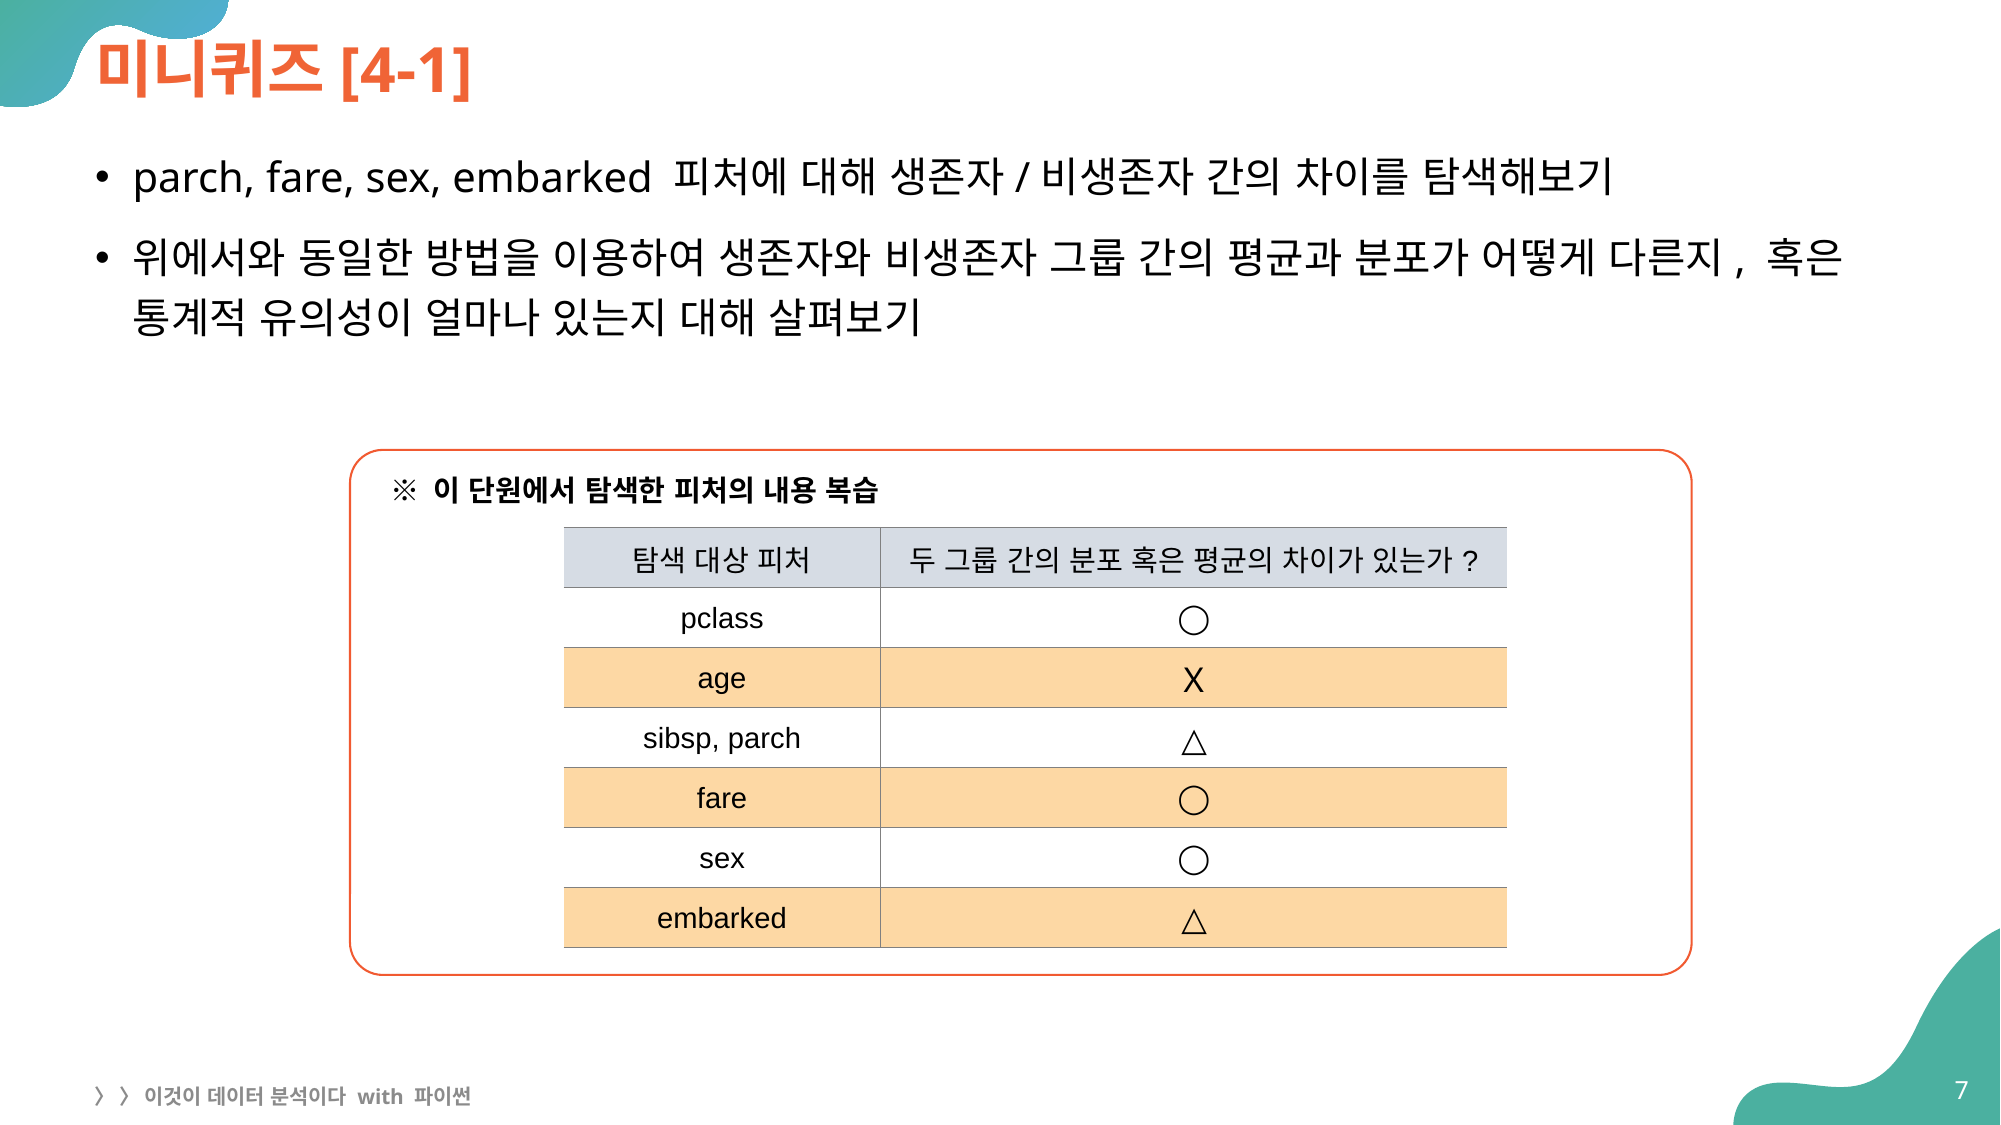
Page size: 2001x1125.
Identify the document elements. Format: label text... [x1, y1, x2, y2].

table_cell ◯ [881, 828, 1507, 887]
title 미니퀴즈[4-1] [79, 17, 1931, 128]
table_cell ◯ [881, 588, 1507, 647]
table_cell △ [881, 708, 1507, 767]
slide_number 7 [1917, 1061, 1984, 1122]
table_cell Ｘ [881, 648, 1507, 707]
table_cell embarked [564, 888, 880, 947]
table_cell fare [564, 768, 880, 827]
table_cell ◯ [881, 768, 1507, 827]
table_cell age [564, 648, 880, 707]
list parch, fare, sex, embarked 피처에 대해 생존자/비생존자 간의 차이를 탐색해보기 위에서와 동일한 방법을 이용하여 생존자와 비생존자 그룹 간의 평균과 분포가 어떻게 다른지, 혹은 통계적 유의성이 얼마나 있는지 대해 살펴보기 [79, 133, 1931, 469]
table_header 탐색 대상 피처 [564, 528, 880, 587]
text_box ※ 이 단원에서 탐색한 피처의 내용 복습 [376, 464, 955, 515]
table_cell △ [881, 888, 1507, 947]
table_cell pclass [564, 588, 880, 647]
text_box [348, 469, 1693, 976]
footer 〉 〉 이것이 데이터 분석이다 with 파이썬 [79, 1078, 755, 1114]
table_header 두 그룹 간의 분포 혹은 평균의 차이가 있는가? [881, 528, 1507, 587]
table_cell sibsp, parch [564, 708, 880, 767]
table_cell sex [564, 828, 880, 887]
